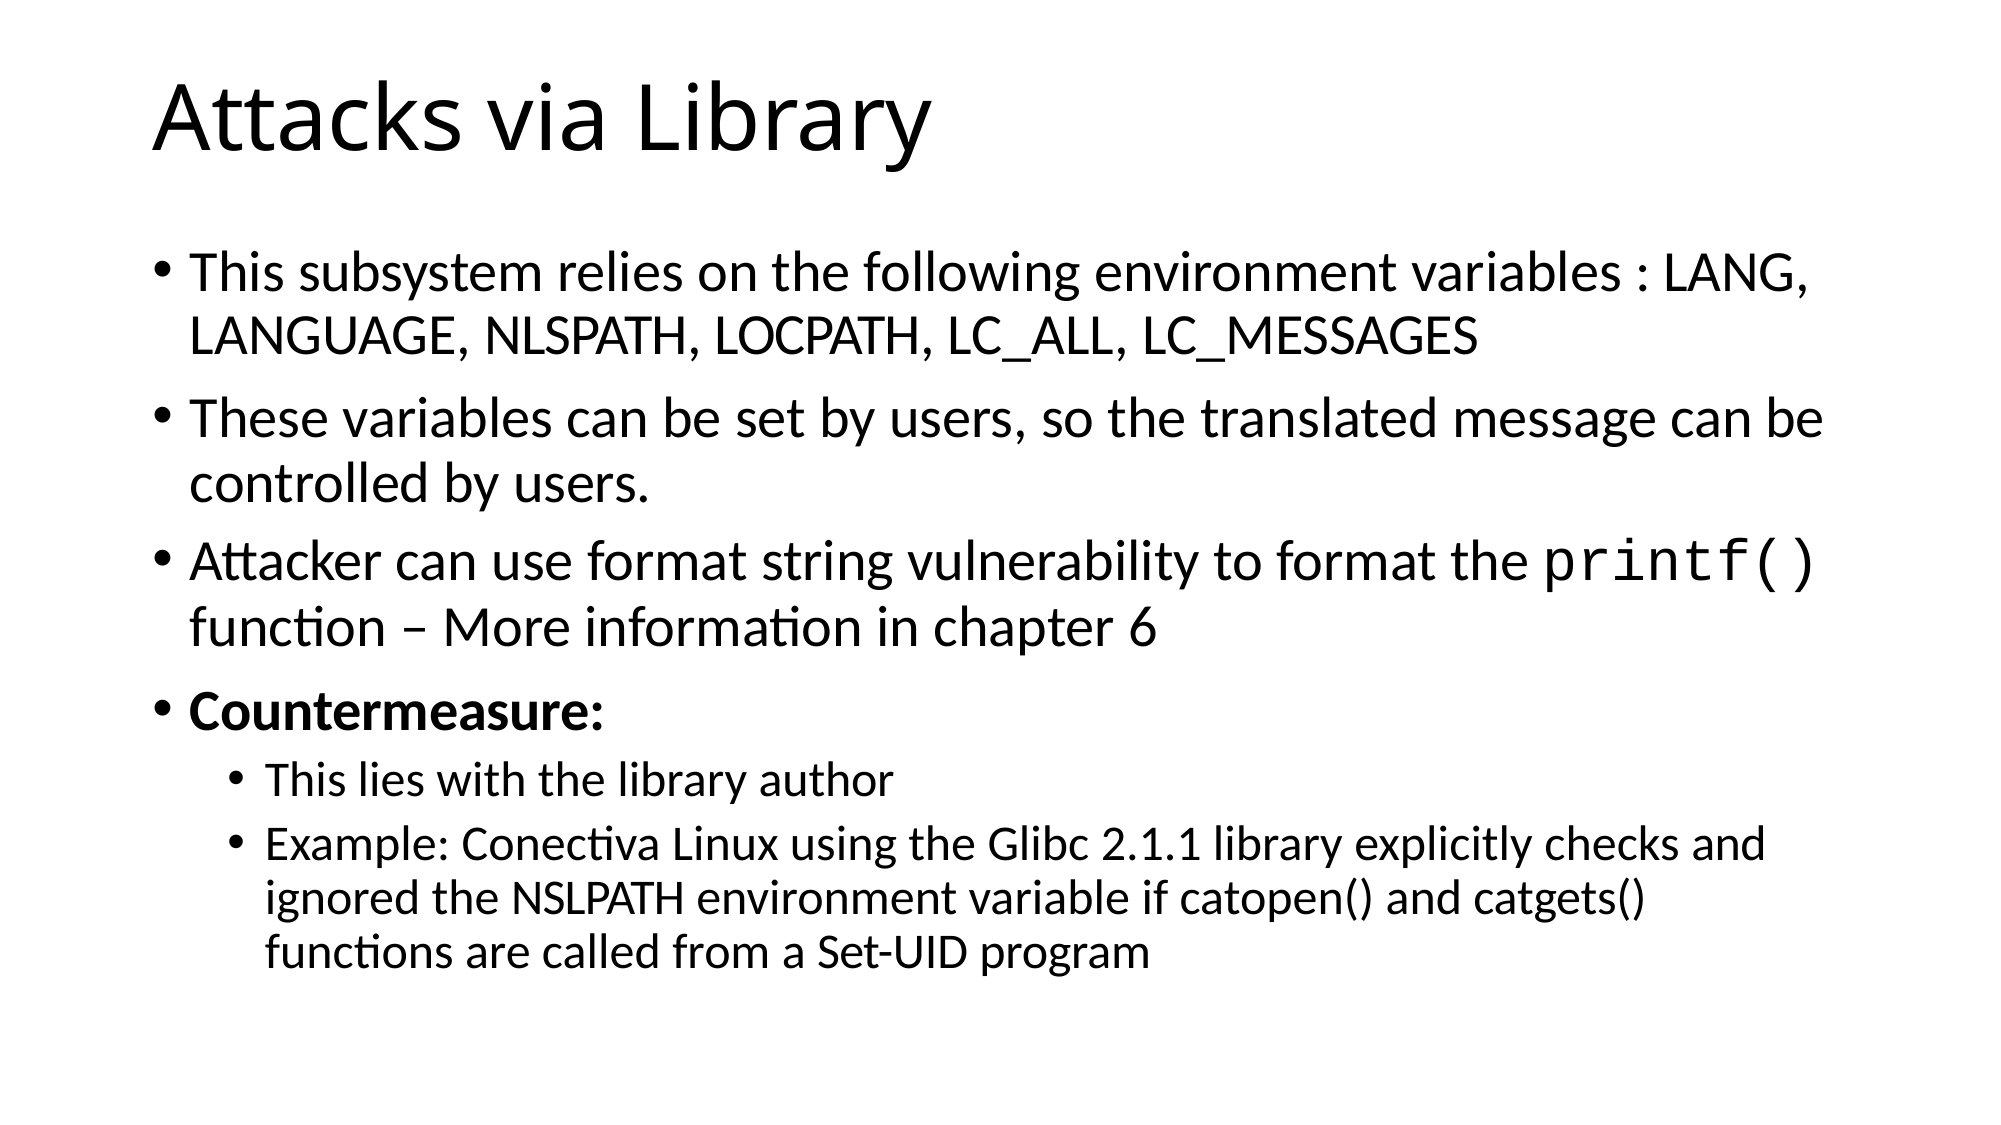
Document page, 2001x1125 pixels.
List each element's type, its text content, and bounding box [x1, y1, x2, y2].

title Attacks via Library [71, 19, 1850, 247]
text_box This subsystem relies on the following environment variables : LANG, LANGUAGE, NLSPATH, LOCPATH, LC_ALL, LC_MESSAGES These variables can be set by users, so the translated message can be controlled by users. Attacker can use format string vulnerability to format the printf() function – More information in chapter 6 Countermeasure: This lies with the library author Example: Conectiva Linux using the Glibc 2.1.1 library explicitly checks and ignored the NSLPATH environment variable if catopen() and catgets() functions are called from a Set-UID program [150, 230, 1832, 980]
